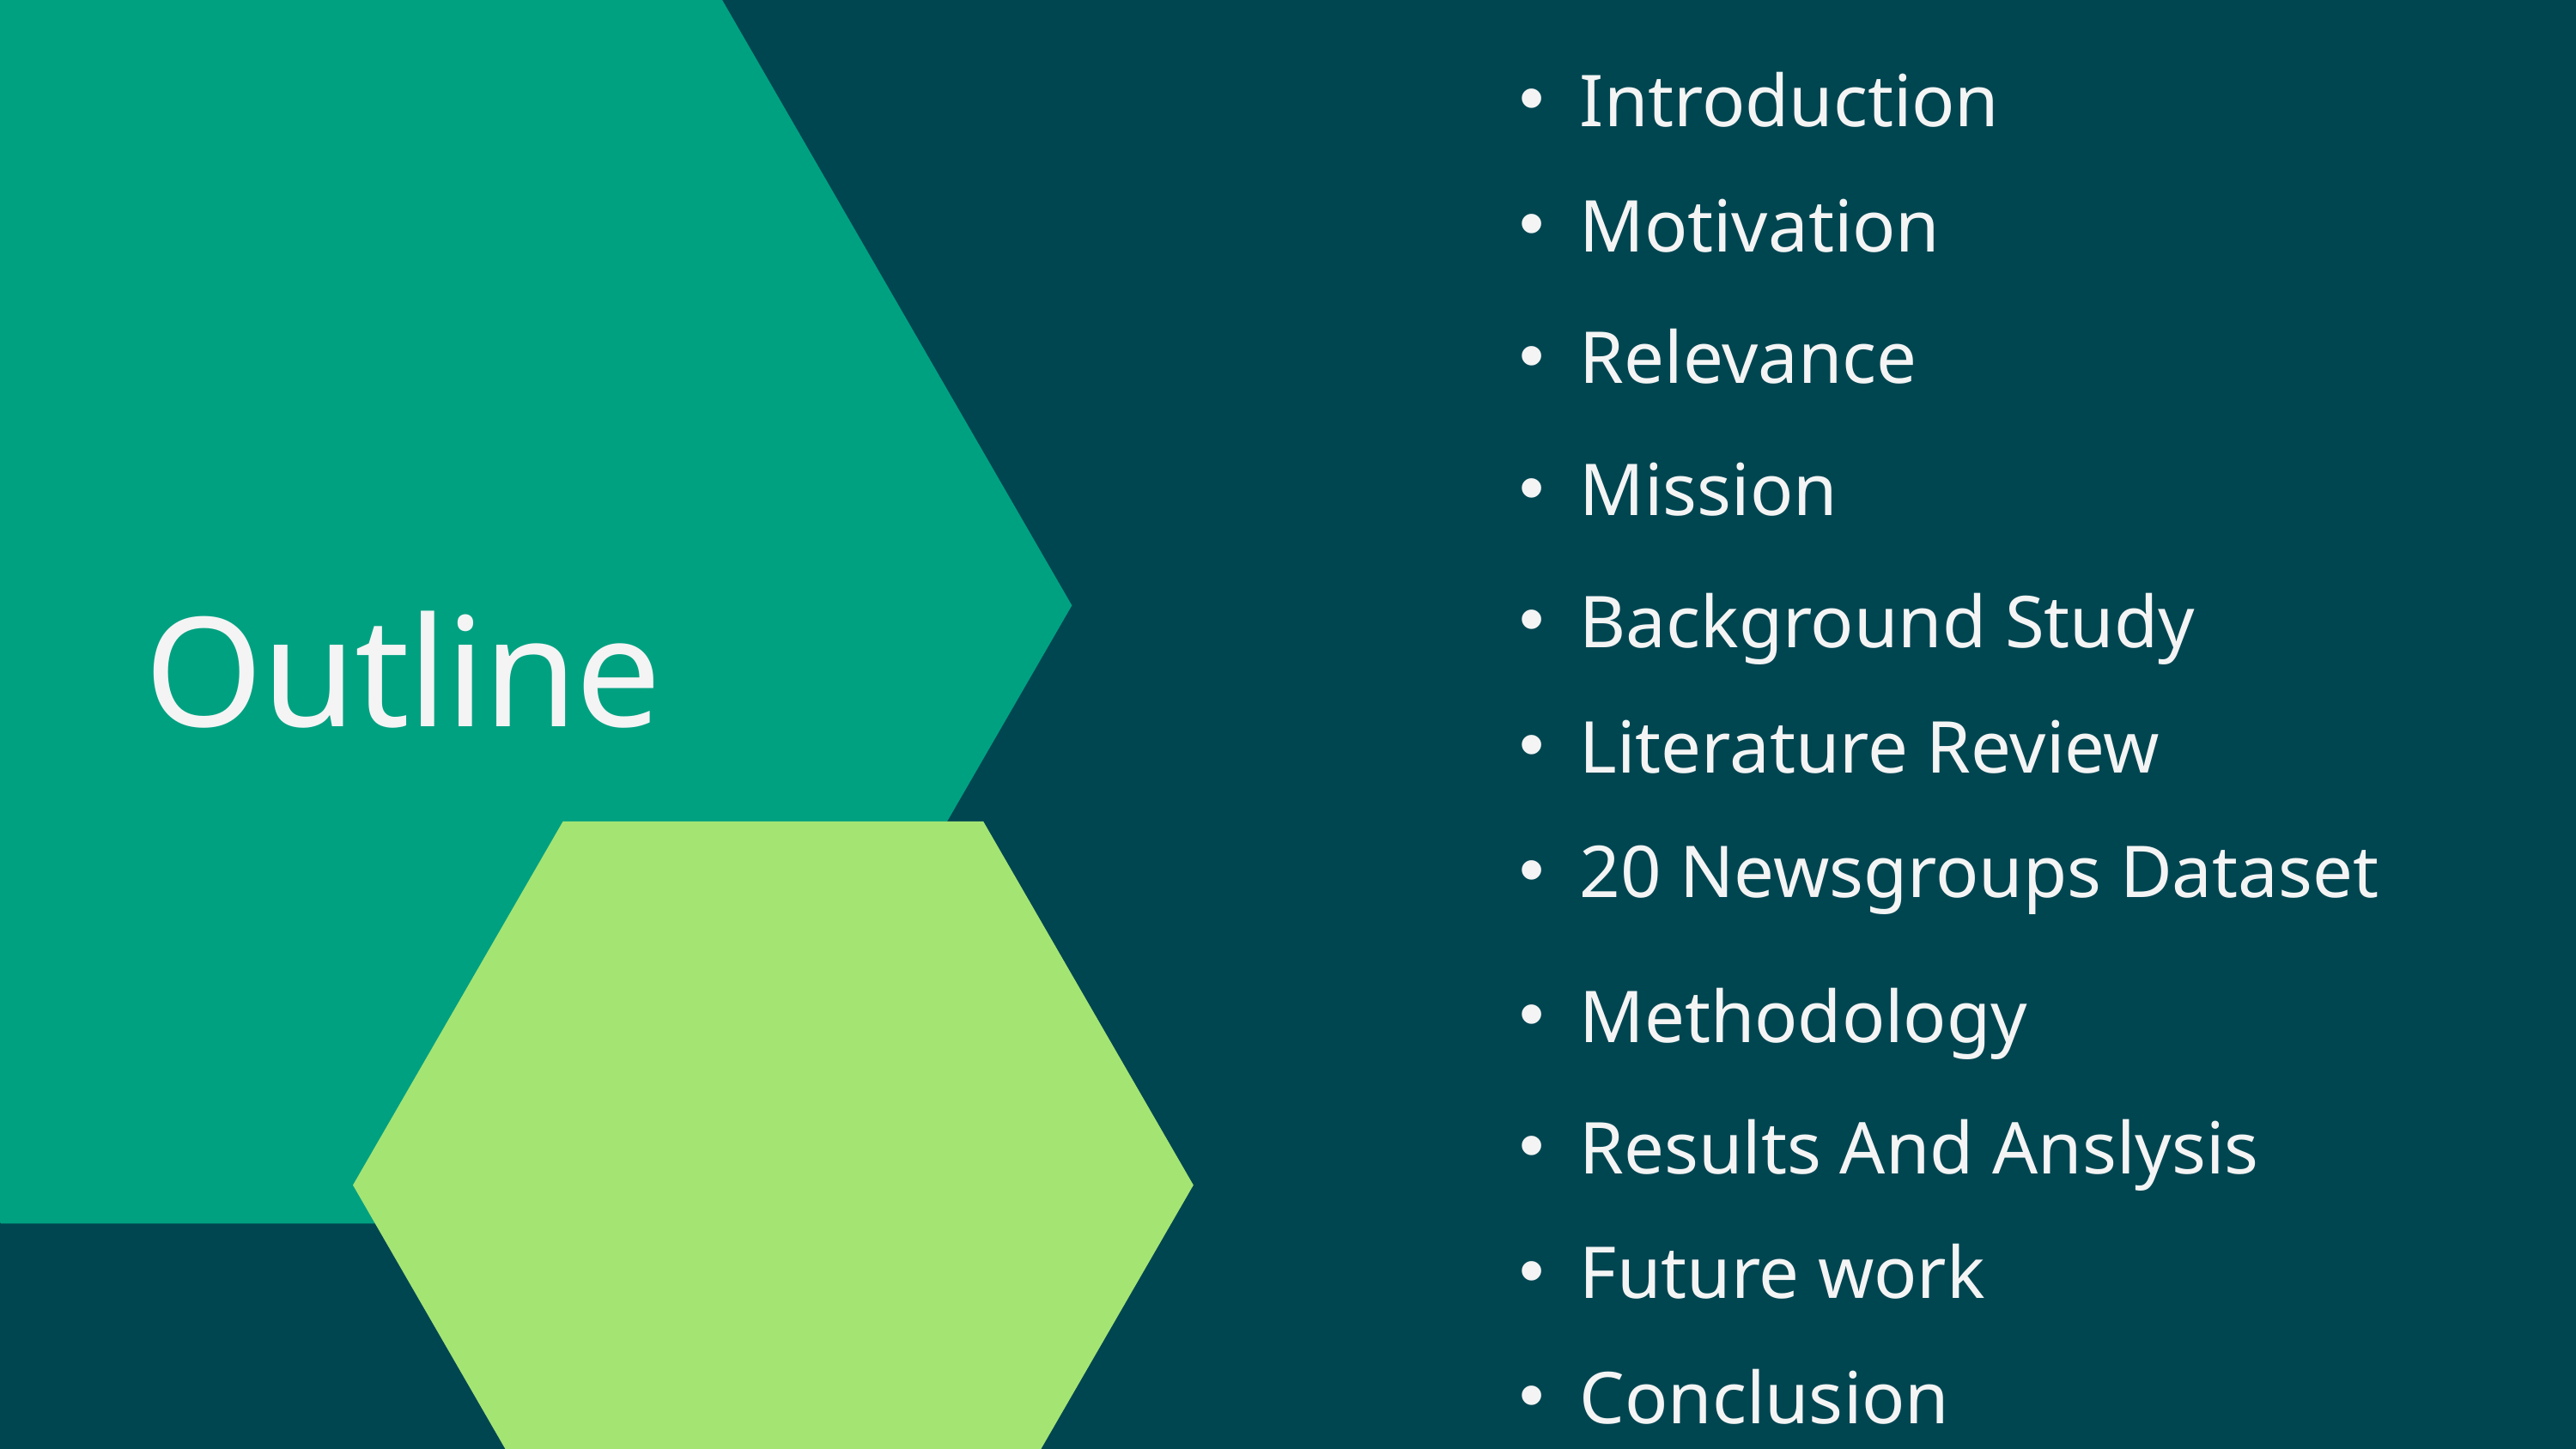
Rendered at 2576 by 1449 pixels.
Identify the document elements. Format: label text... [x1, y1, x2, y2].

text_box Relevance [1458, 297, 2319, 398]
text_box Introduction [1458, 40, 2319, 142]
text_box Motivation [1458, 166, 2319, 266]
text_box Future work [1458, 1212, 2319, 1313]
text_box Methodology [1458, 956, 2319, 1058]
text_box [352, 821, 1194, 1449]
text_box Mission [1458, 429, 2319, 530]
text_box Literature Review [1458, 687, 2319, 787]
text_box Background Study [1458, 561, 2319, 662]
text_box 20 Newsgroups Dataset [1458, 811, 2464, 912]
text_box Results And Anslysis [1458, 1088, 2464, 1189]
text_box Conclusion [1458, 1337, 2319, 1438]
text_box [0, 0, 1072, 1224]
